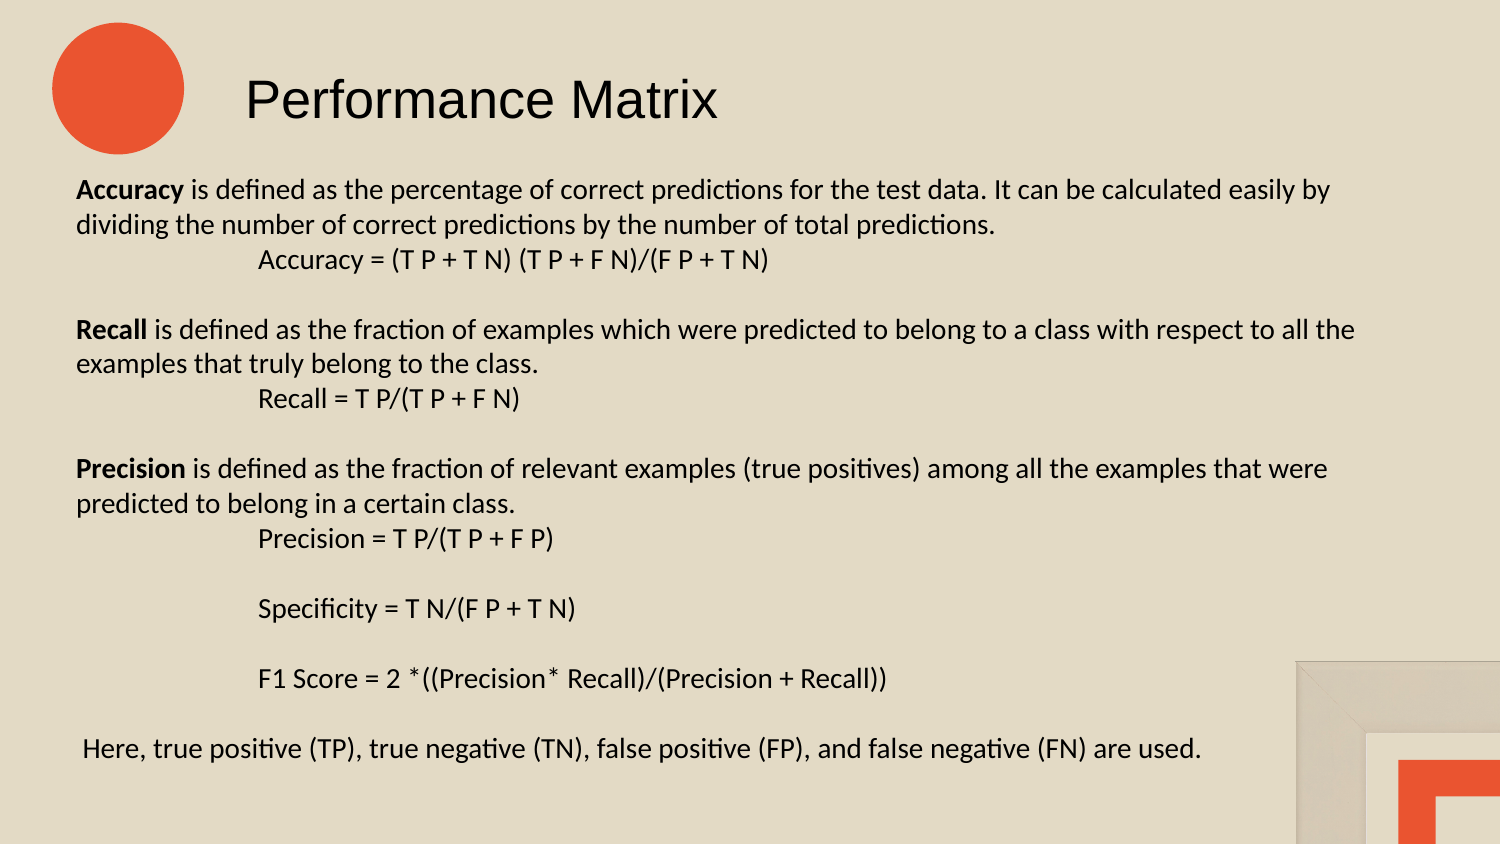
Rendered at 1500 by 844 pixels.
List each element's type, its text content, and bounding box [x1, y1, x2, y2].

picture [1295, 659, 1500, 844]
text_box Performance Matrix [230, 49, 1079, 145]
text_box Accuracy is defined as the percentage of correct predictions for the test data. It can be calculated easily by dividing the number of correct predictions by the number of total predictions. Accuracy = (T P + T N) (T P + F N)/(F P + T N) Recall is defined as the fraction of examples which were predicted to belong to a class with respect to all the examples that truly belong to the class. Recall = T P/(T P + F N) Precision is defined as the fraction of relevant examples (true positives) among all the examples that were predicted to belong in a certain class. Precision = T P/(T P + F P) Specificity = T N/(F P + T N) F1 Score = 2 *((Precision* Recall)/(Precision + Recall)) Here, true positive (TP), true negative (TN), false positive (FP), and false negative (FN) are used. [61, 155, 1406, 780]
